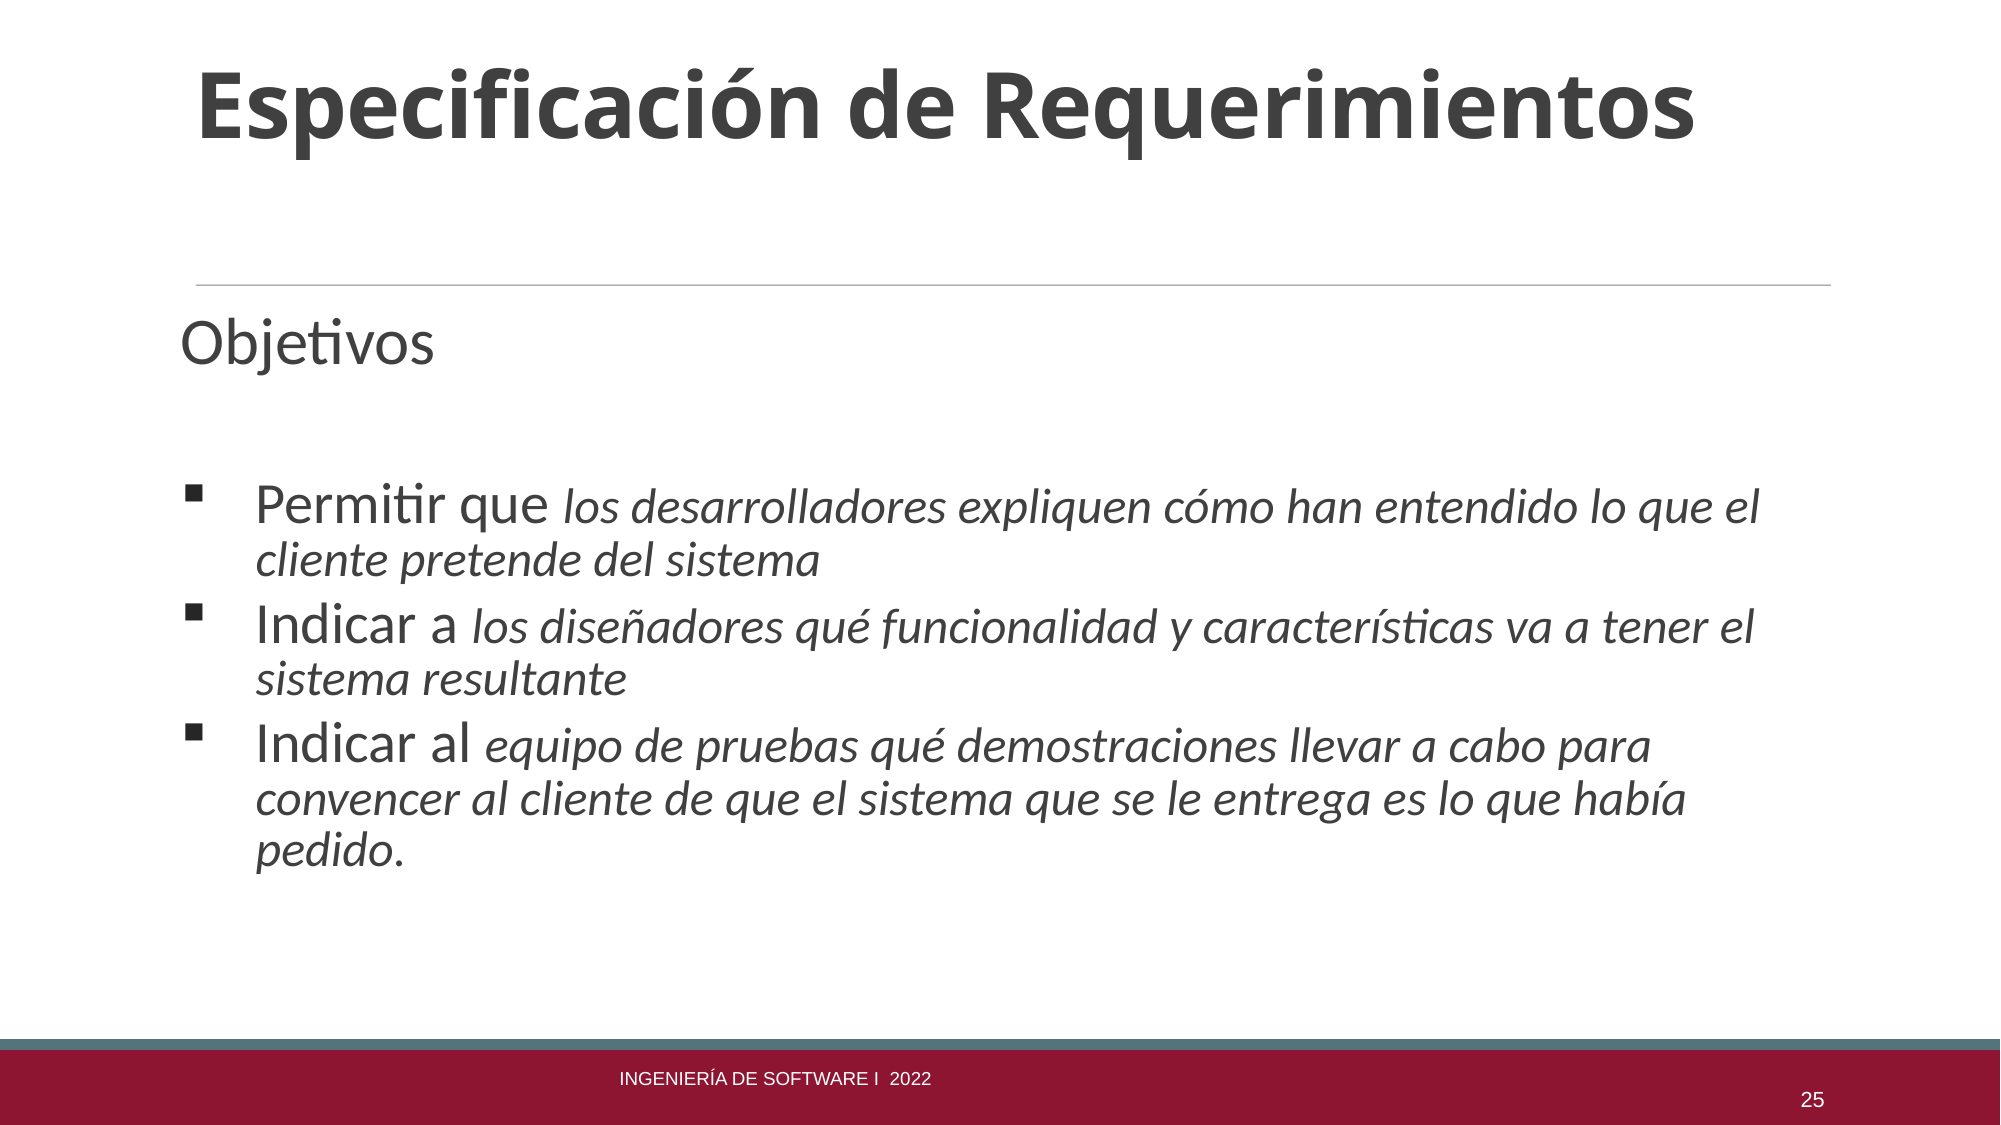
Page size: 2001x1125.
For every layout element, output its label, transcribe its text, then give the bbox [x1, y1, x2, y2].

slide_number <número> [1624, 1059, 1840, 1120]
list Objetivos Permitir que los desarrolladores expliquen cómo han entendido lo que el cliente pretende del sistema Indicar a los diseñadores qué funcionalidad y características va a tener el sistema resultante Indicar al equipo de pruebas qué demostraciones llevar a cabo para convencer al cliente de que el sistema que se le entrega es lo que había pedido. [180, 302, 1830, 963]
footer Ingeniería de Software I 2022 [604, 1059, 1396, 1120]
title Especificación de Requerimientos [180, 47, 1830, 285]
